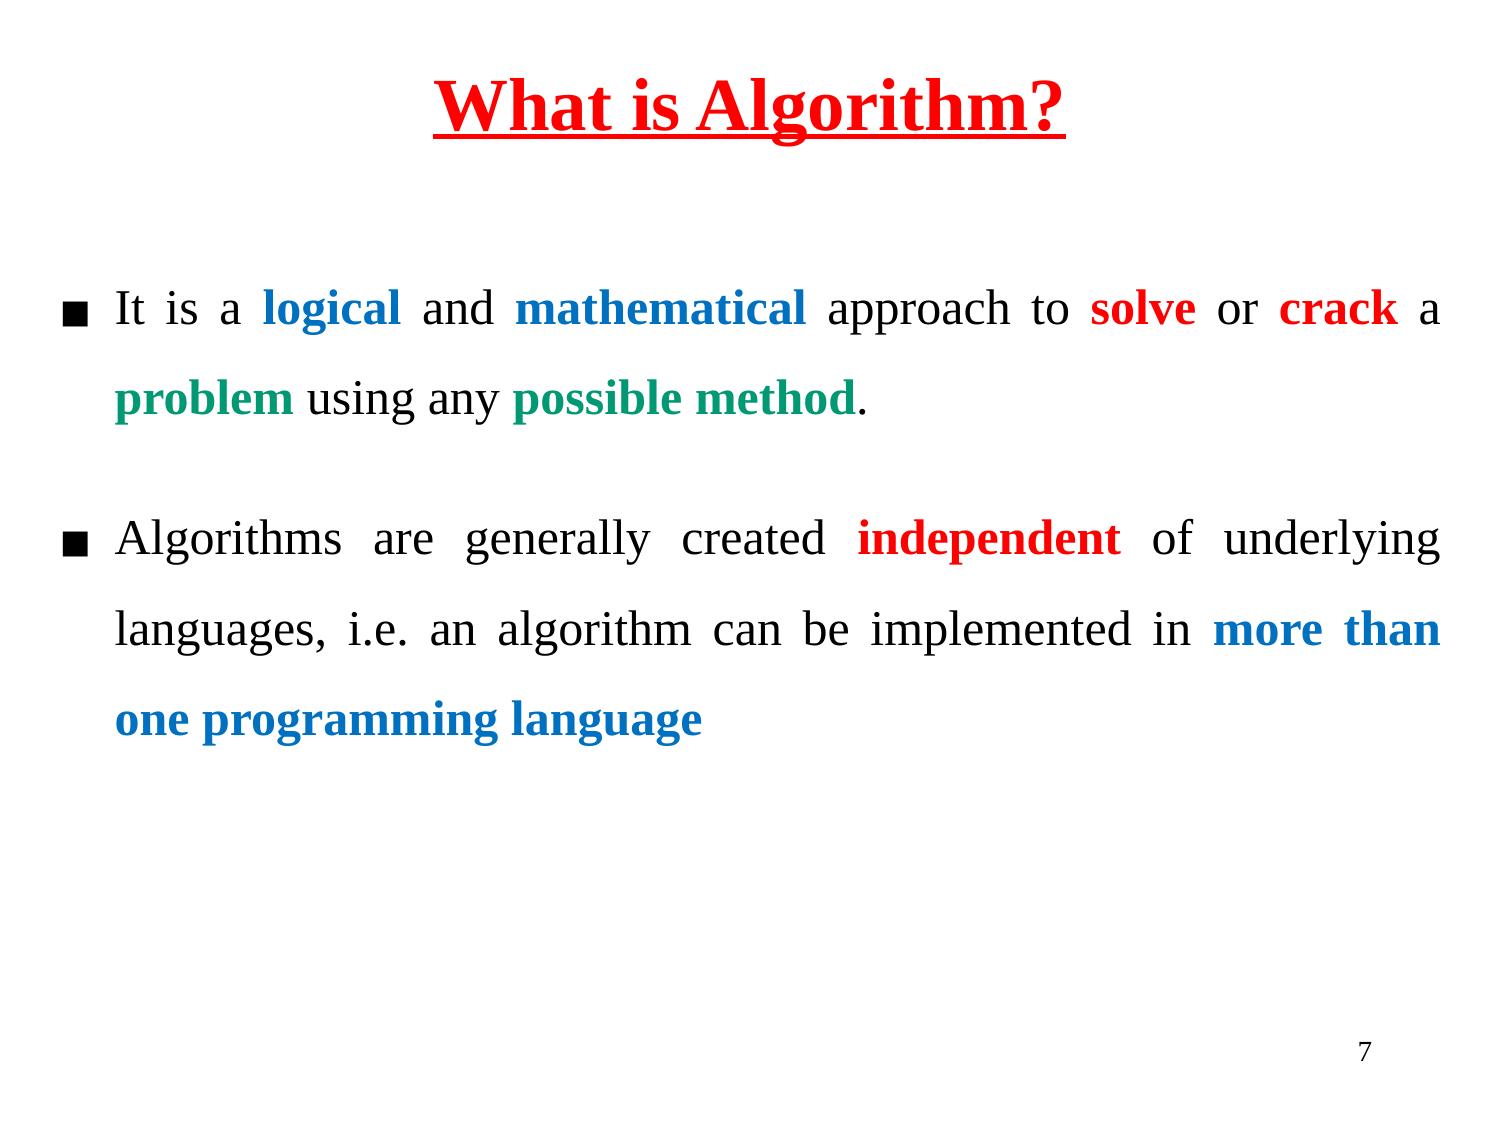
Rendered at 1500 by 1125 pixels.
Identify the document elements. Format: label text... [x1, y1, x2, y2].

text_box It is a logical and mathematical approach to solve or crack a problem using any possible method. Algorithms are generally created independent of underlying languages, i.e. an algorithm can be implemented in more than one programming language [43, 237, 1456, 753]
text_box 7 [1074, 1024, 1388, 1100]
text_box What is Algorithm? [252, 45, 1248, 155]
